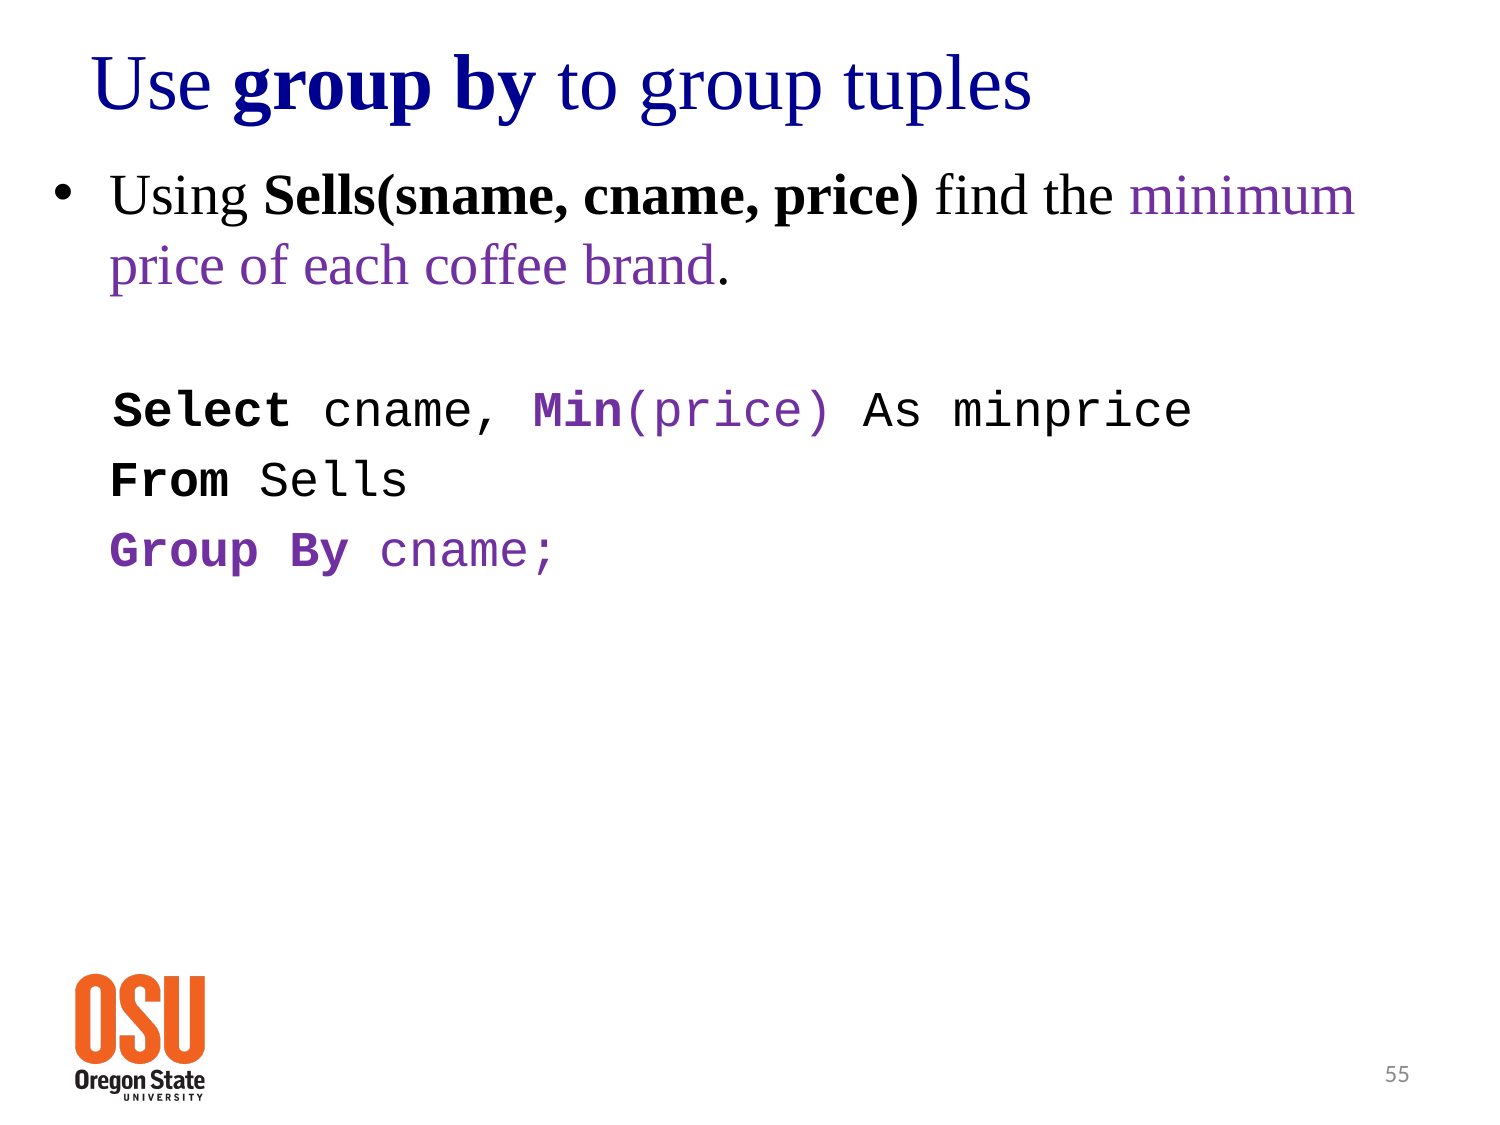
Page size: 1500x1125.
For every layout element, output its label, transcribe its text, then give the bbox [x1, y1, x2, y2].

title Use group by to group tuples [75, 7, 1471, 149]
slide_number 55 [1074, 1042, 1425, 1103]
list Using Sells(sname, cname, price) find the minimum price of each coffee brand. Select cname, Min(price) As minprice From Sells Group By cname; [37, 148, 1470, 1103]
